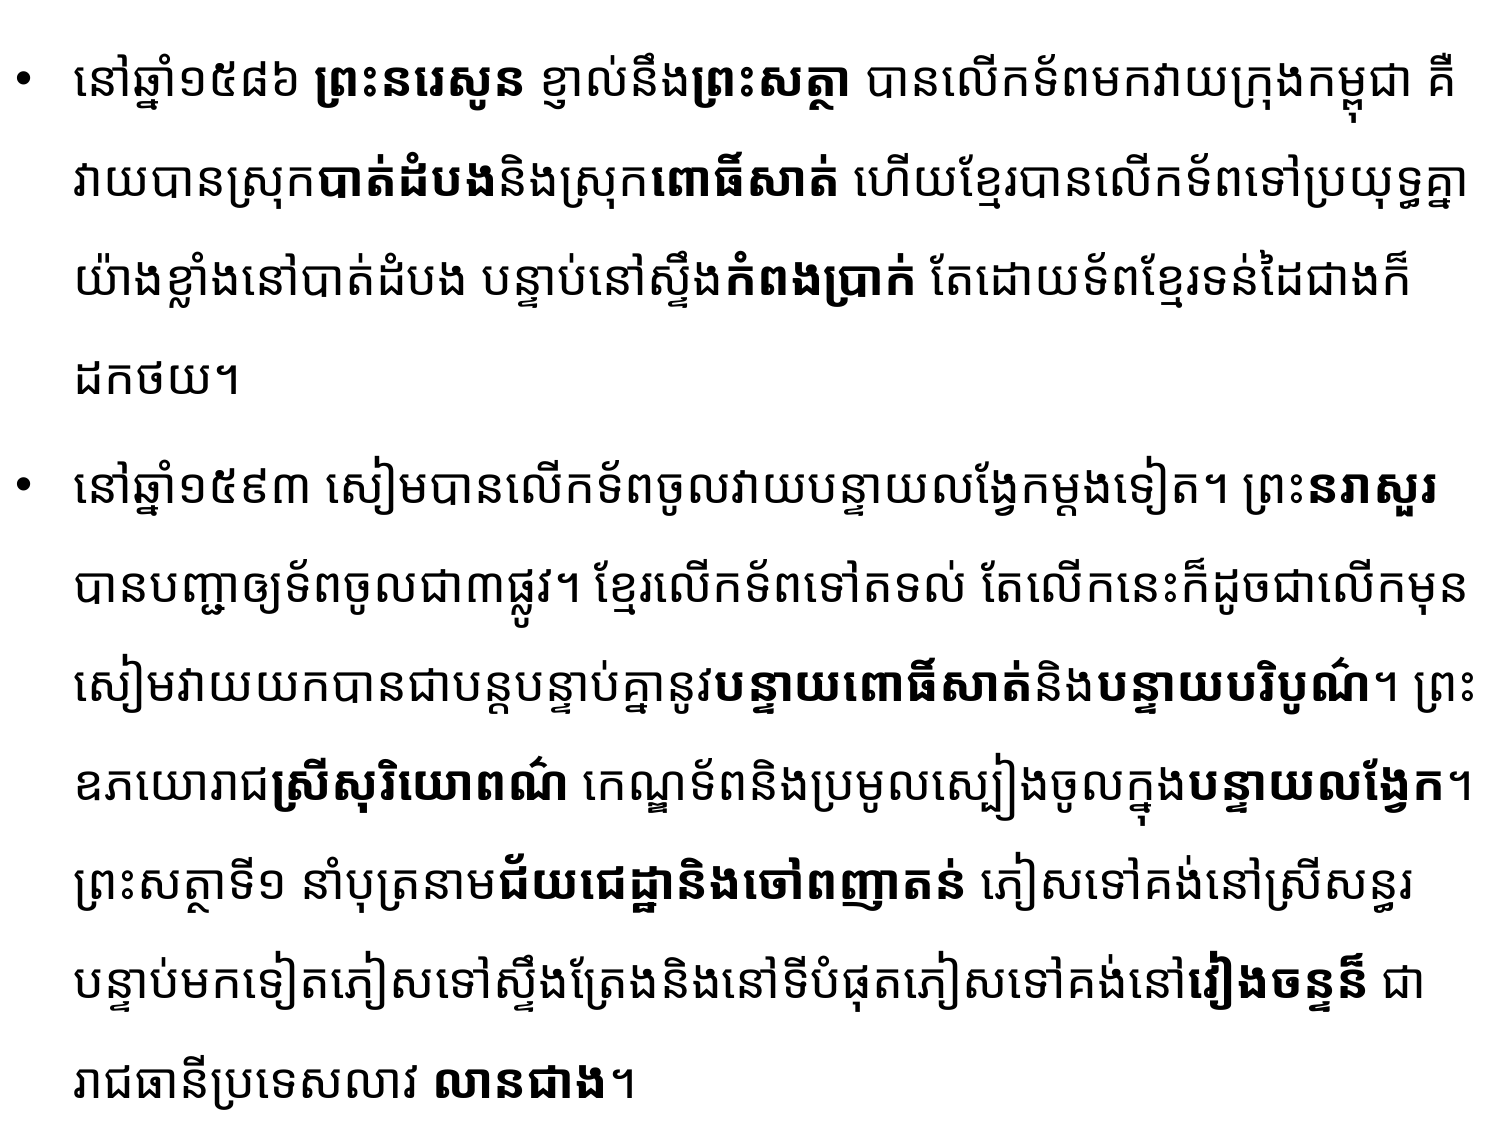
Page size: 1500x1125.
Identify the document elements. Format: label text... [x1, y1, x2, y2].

list នៅឆ្នាំ១៥៨៦ ព្រះនរេសូន ខ្ញាល់​នឹង​​ព្រះសត្ថា បានលើកទ័ពមកវាយក្រុងកម្ពុជា គឺវាយបានស្រុកបាត់ដំបងនិងស្រុកពោធិ៍សាត់ ហើយខ្មែរ​បាន​លើក​ទ័ពទៅប្រយុទ្ធគ្នាយ៉ាងខ្លាំងនៅបាត់ដំបង បន្ទាប់នៅស្ទឹងកំពងប្រាក់ តែដោយទ័ពខ្មែរទន់ដៃជាងក៏​ដកថយ​។ នៅឆ្នាំ១៥៩៣ សៀមបានលើកទ័ពចូលវាយបន្ទាយលង្វែកម្ដងទៀត។ ព្រះនរាសួរ បានបញ្ជាឲ្យ​ទ័ពចូល​ជា៣ផ្លូវ។ ខ្មែរលើកទ័ពទៅតទល់ តែលើកនេះក៏ដូចជាលើកមុនសៀមវាយយកបានជាបន្តបន្ទាប់គ្នានូវបន្ទាយ​ពោធិ៍សាត់​និងបន្ទាយបរិបូណ៌។ ព្រះឧភយោរាជស្រីសុរិយោពណ៌ កេណ្ឌទ័ពនិងប្រមូលស្បៀងចូលក្នុងបន្ទាយ​លង្វែក។ ព្រះសត្ថាទី១ នាំបុត្រនាមជ័យជេដ្ឋានិងចៅពញាតន់ ភៀសទៅគង់នៅស្រីសន្ធរ បន្ទាប់មកទៀត​ភៀស​ទៅ​ស្ទឹងត្រែងនិងនៅទីបំផុតភៀសទៅគង់នៅវៀងចន្ទន៏ ជារាជធានីប្រទេសលាវ លានជាង។ [0, 0, 1500, 1125]
